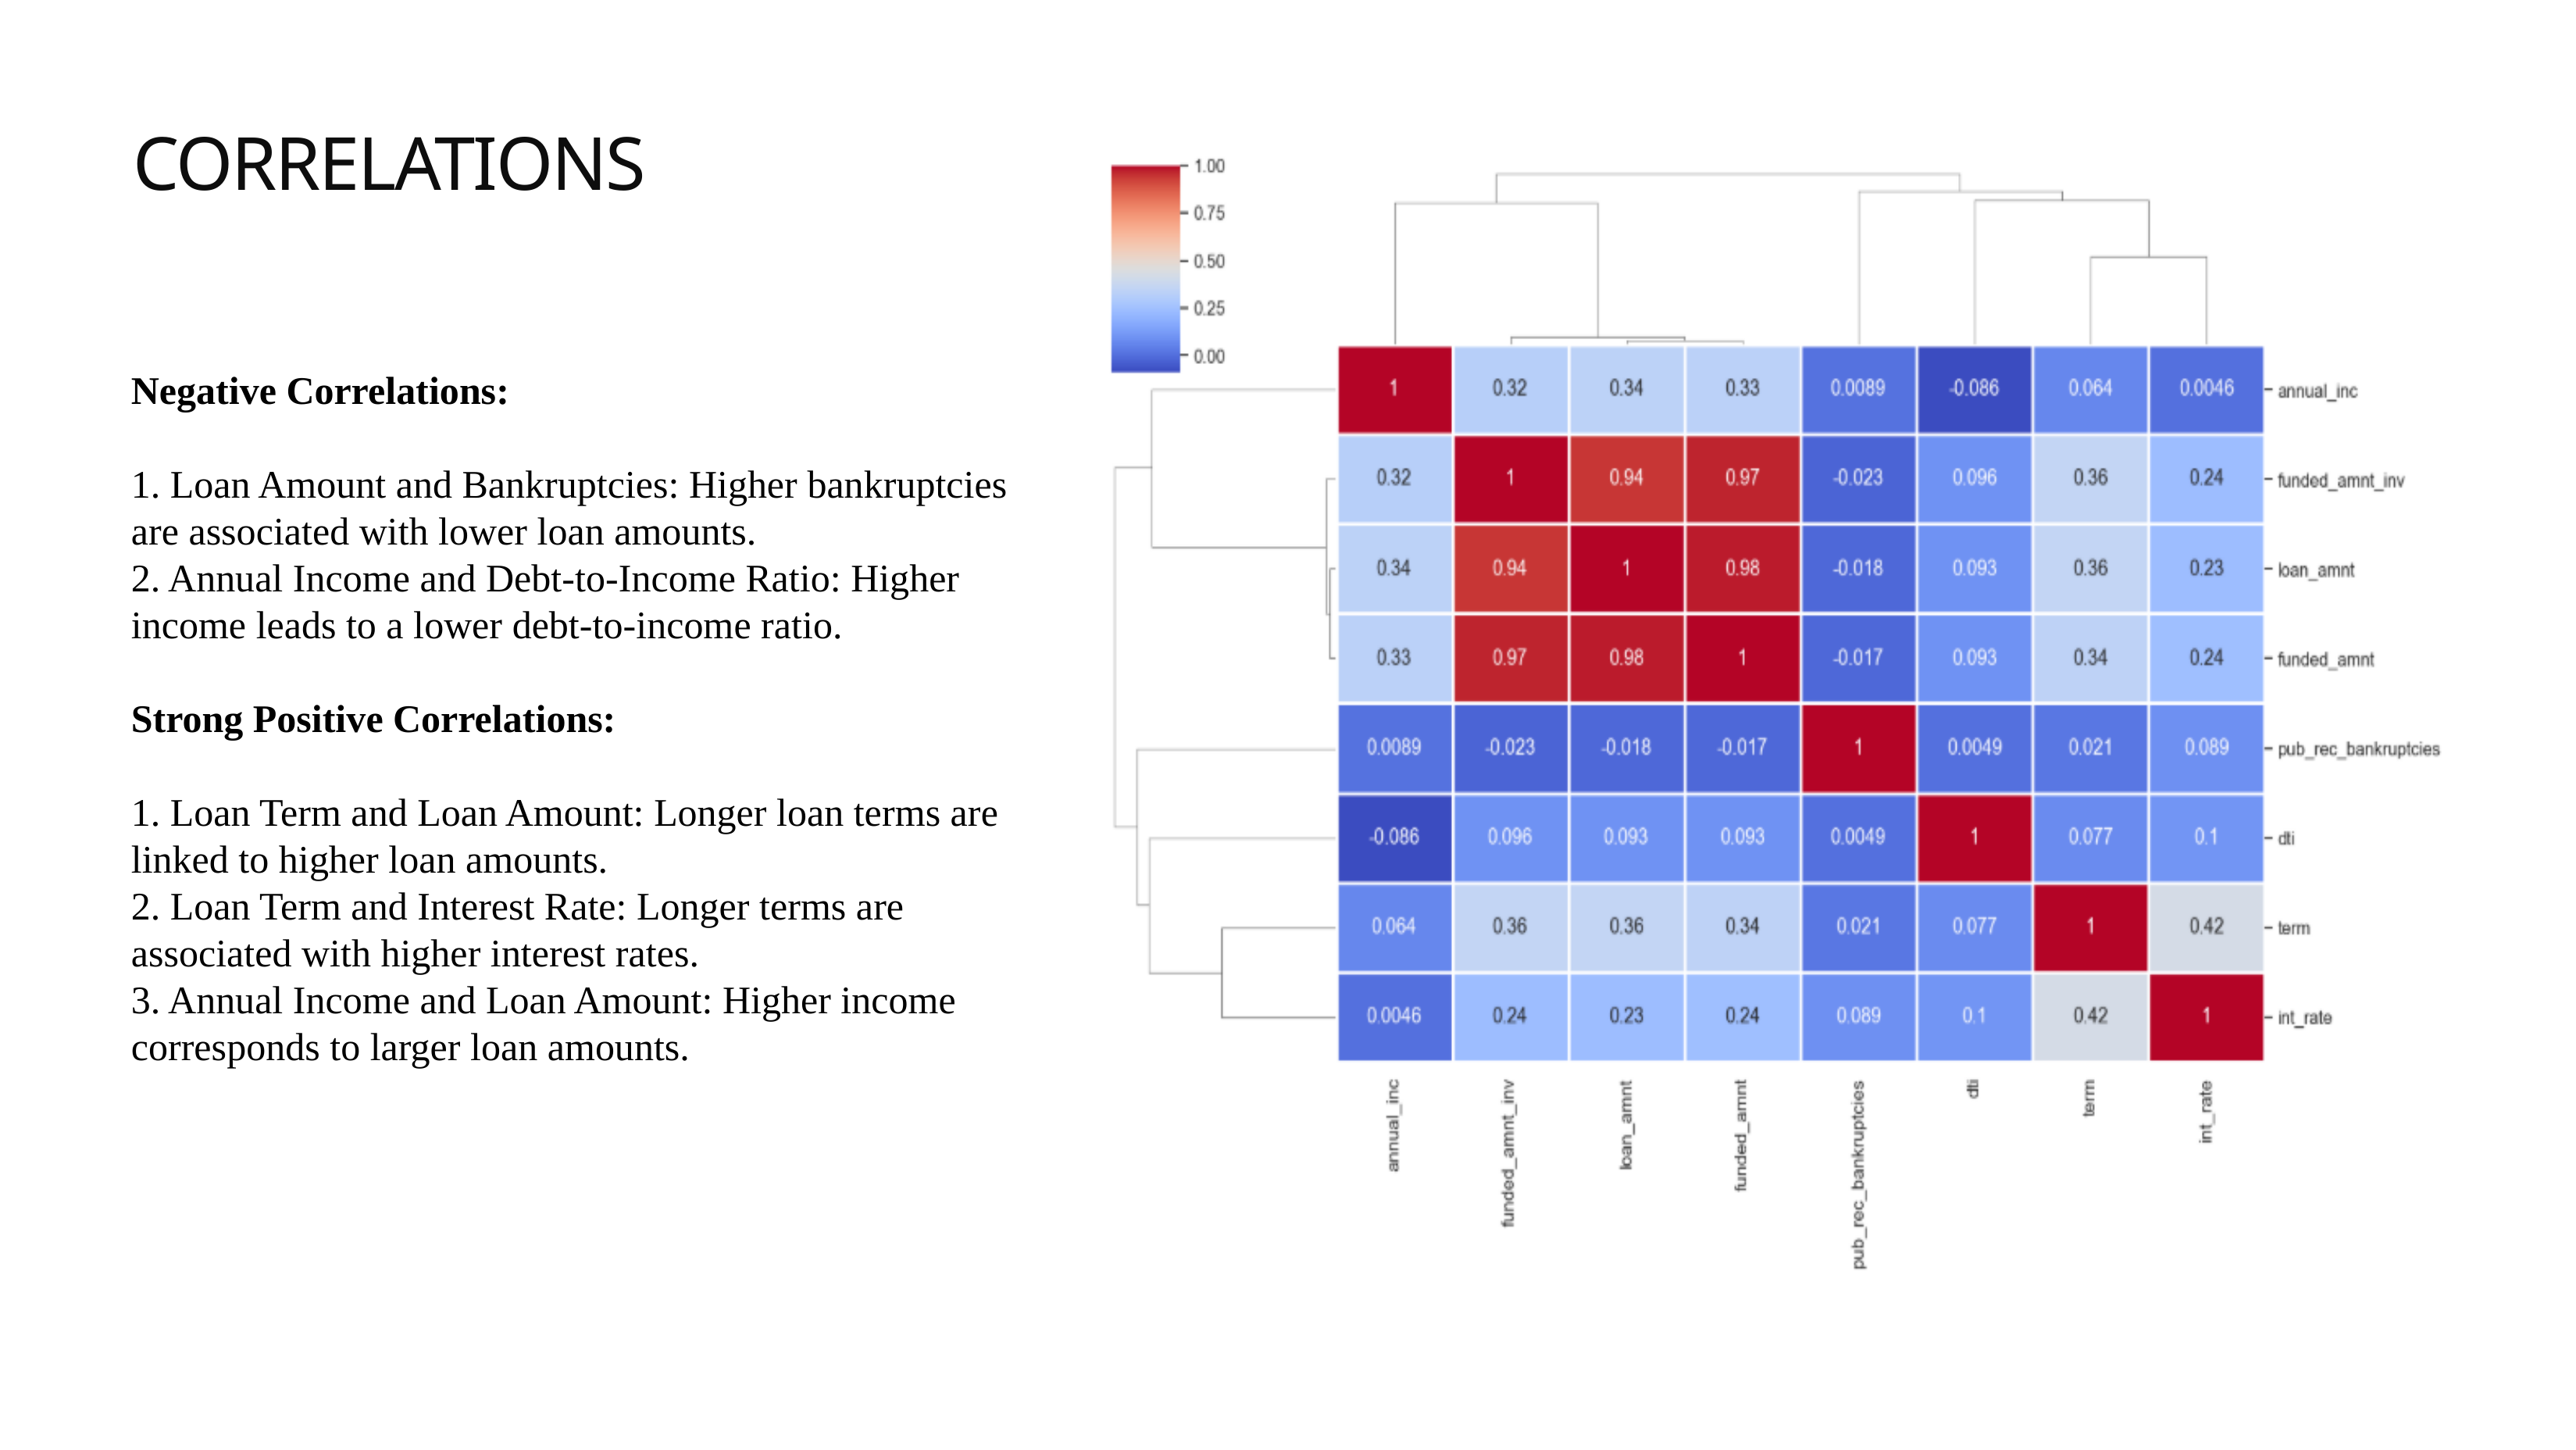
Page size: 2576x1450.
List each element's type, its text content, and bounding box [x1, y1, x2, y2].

text_box Negative Correlations: 1. Loan Amount and Bankruptcies: Higher bankruptcies are associated with lower loan amounts. 2. Annual Income and Debt-to-Income Ratio: Higher income leads to a lower debt-to-income ratio. Strong Positive Correlations: 1. Loan Term and Loan Amount: Longer loan terms are linked to higher loan amounts. 2. Loan Term and Interest Rate: Longer terms are associated with higher interest rates. 3. Annual Income and Loan Amount: Higher income corresponds to larger loan amounts. [130, 363, 1034, 1069]
picture [1102, 150, 2446, 1288]
title Correlations [130, 38, 664, 283]
